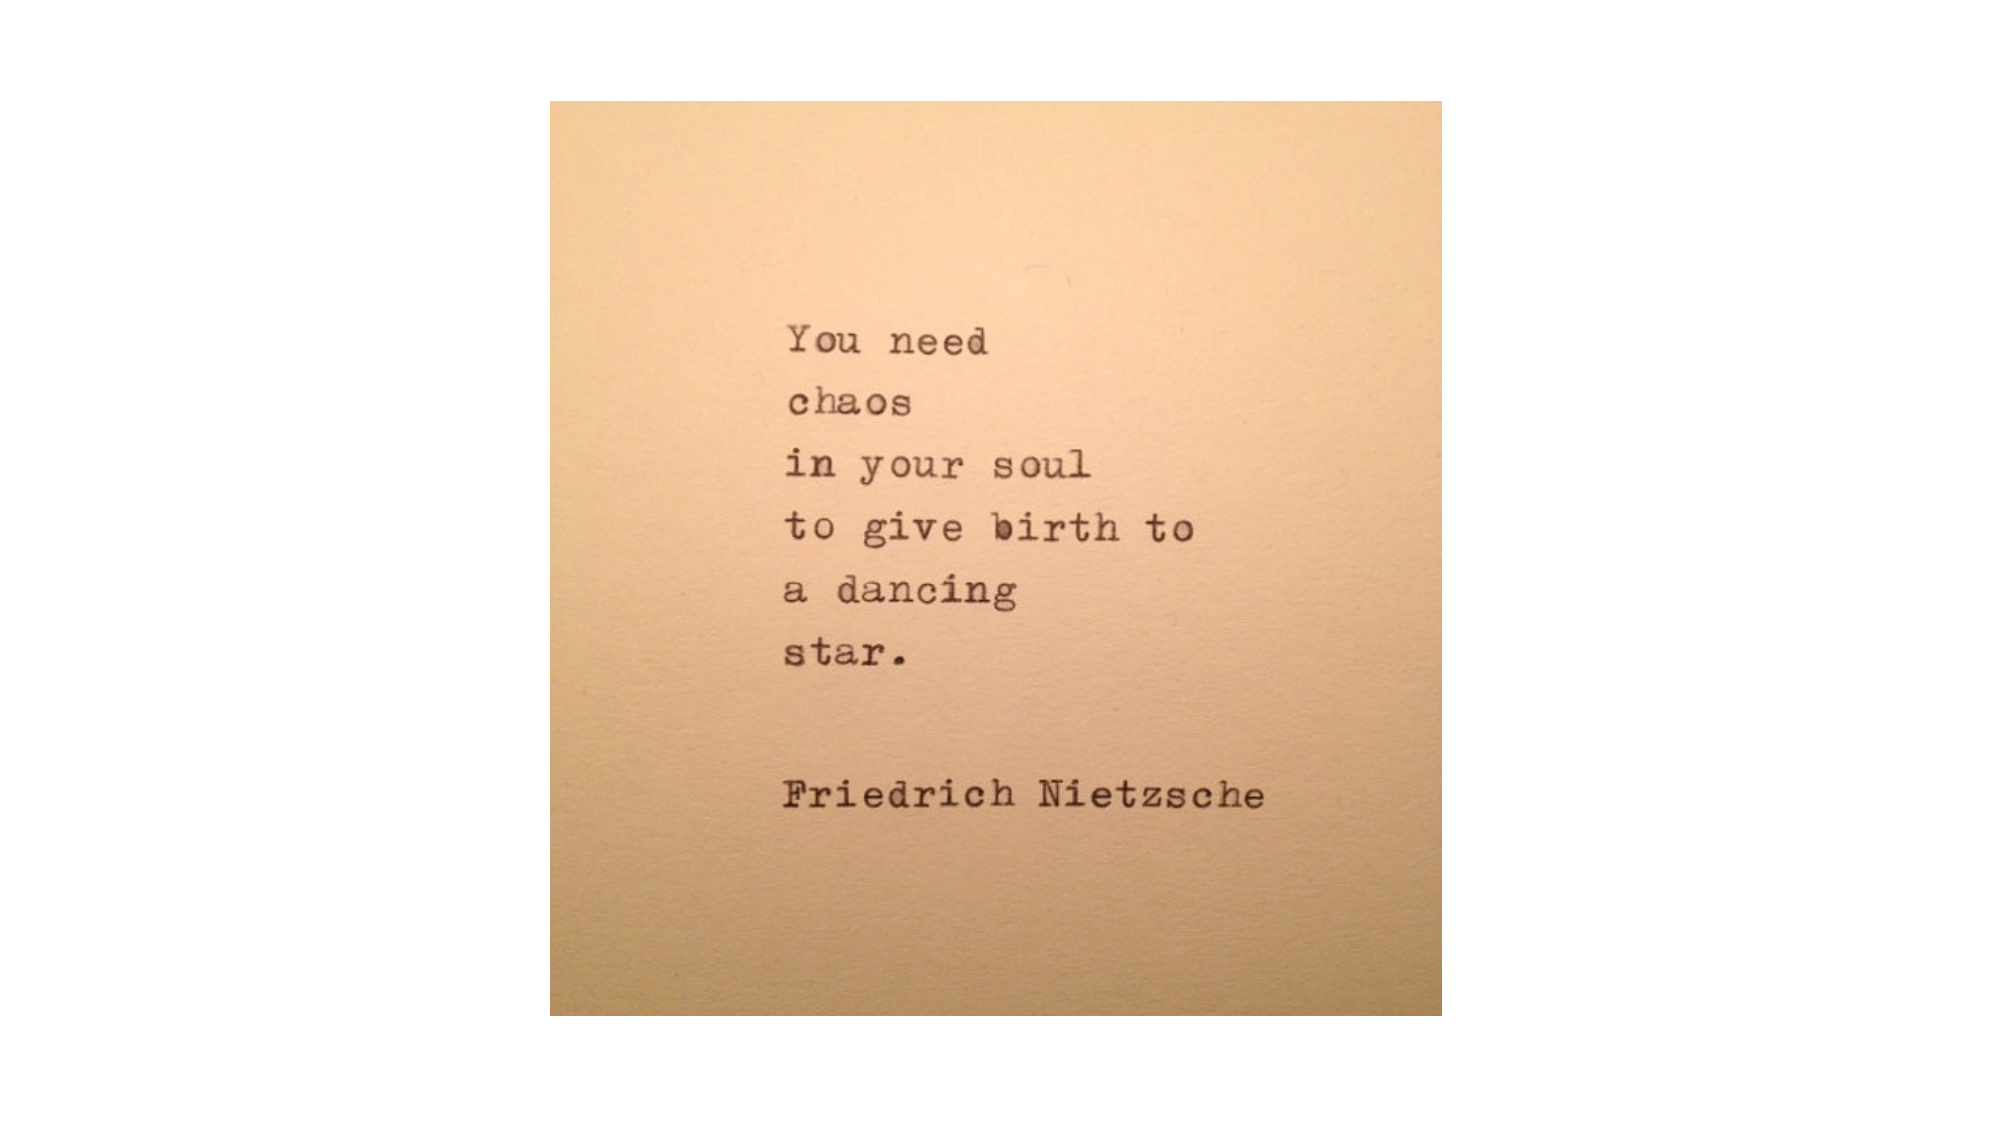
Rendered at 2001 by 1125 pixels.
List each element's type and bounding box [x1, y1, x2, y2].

picture [550, 101, 1442, 1016]
